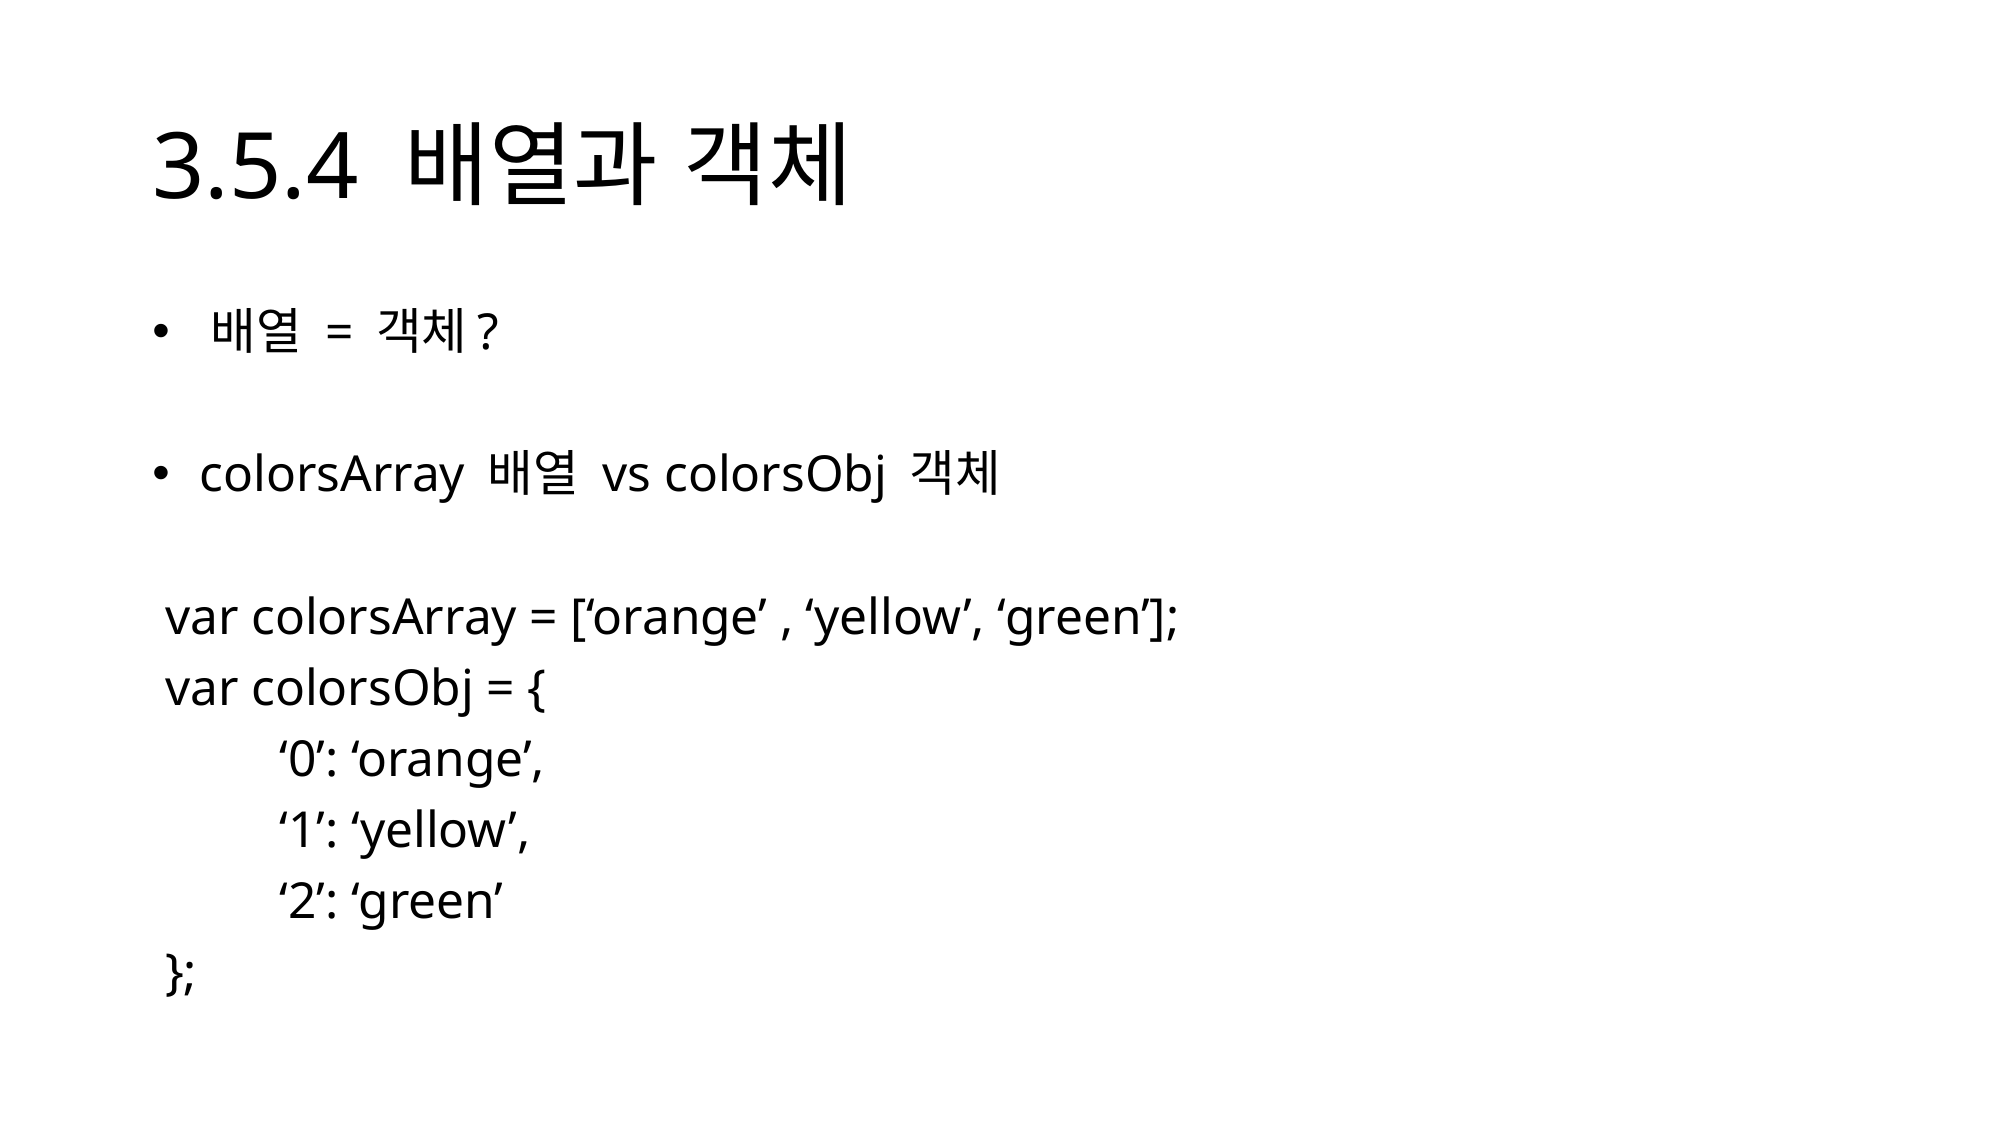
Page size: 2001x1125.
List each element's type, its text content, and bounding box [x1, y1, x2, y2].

title 3.5.4 배열과 객체 [137, 59, 1863, 278]
list 배열 = 객체? colorsArray 배열 vs colorsObj 객체 var colorsArray = [‘orange’ , ‘yellow’, ‘green’]; var colorsObj = { ‘0’: ‘orange’, ‘1’: ‘yellow’, ‘2’: ‘green’ }; [137, 299, 1863, 1014]
